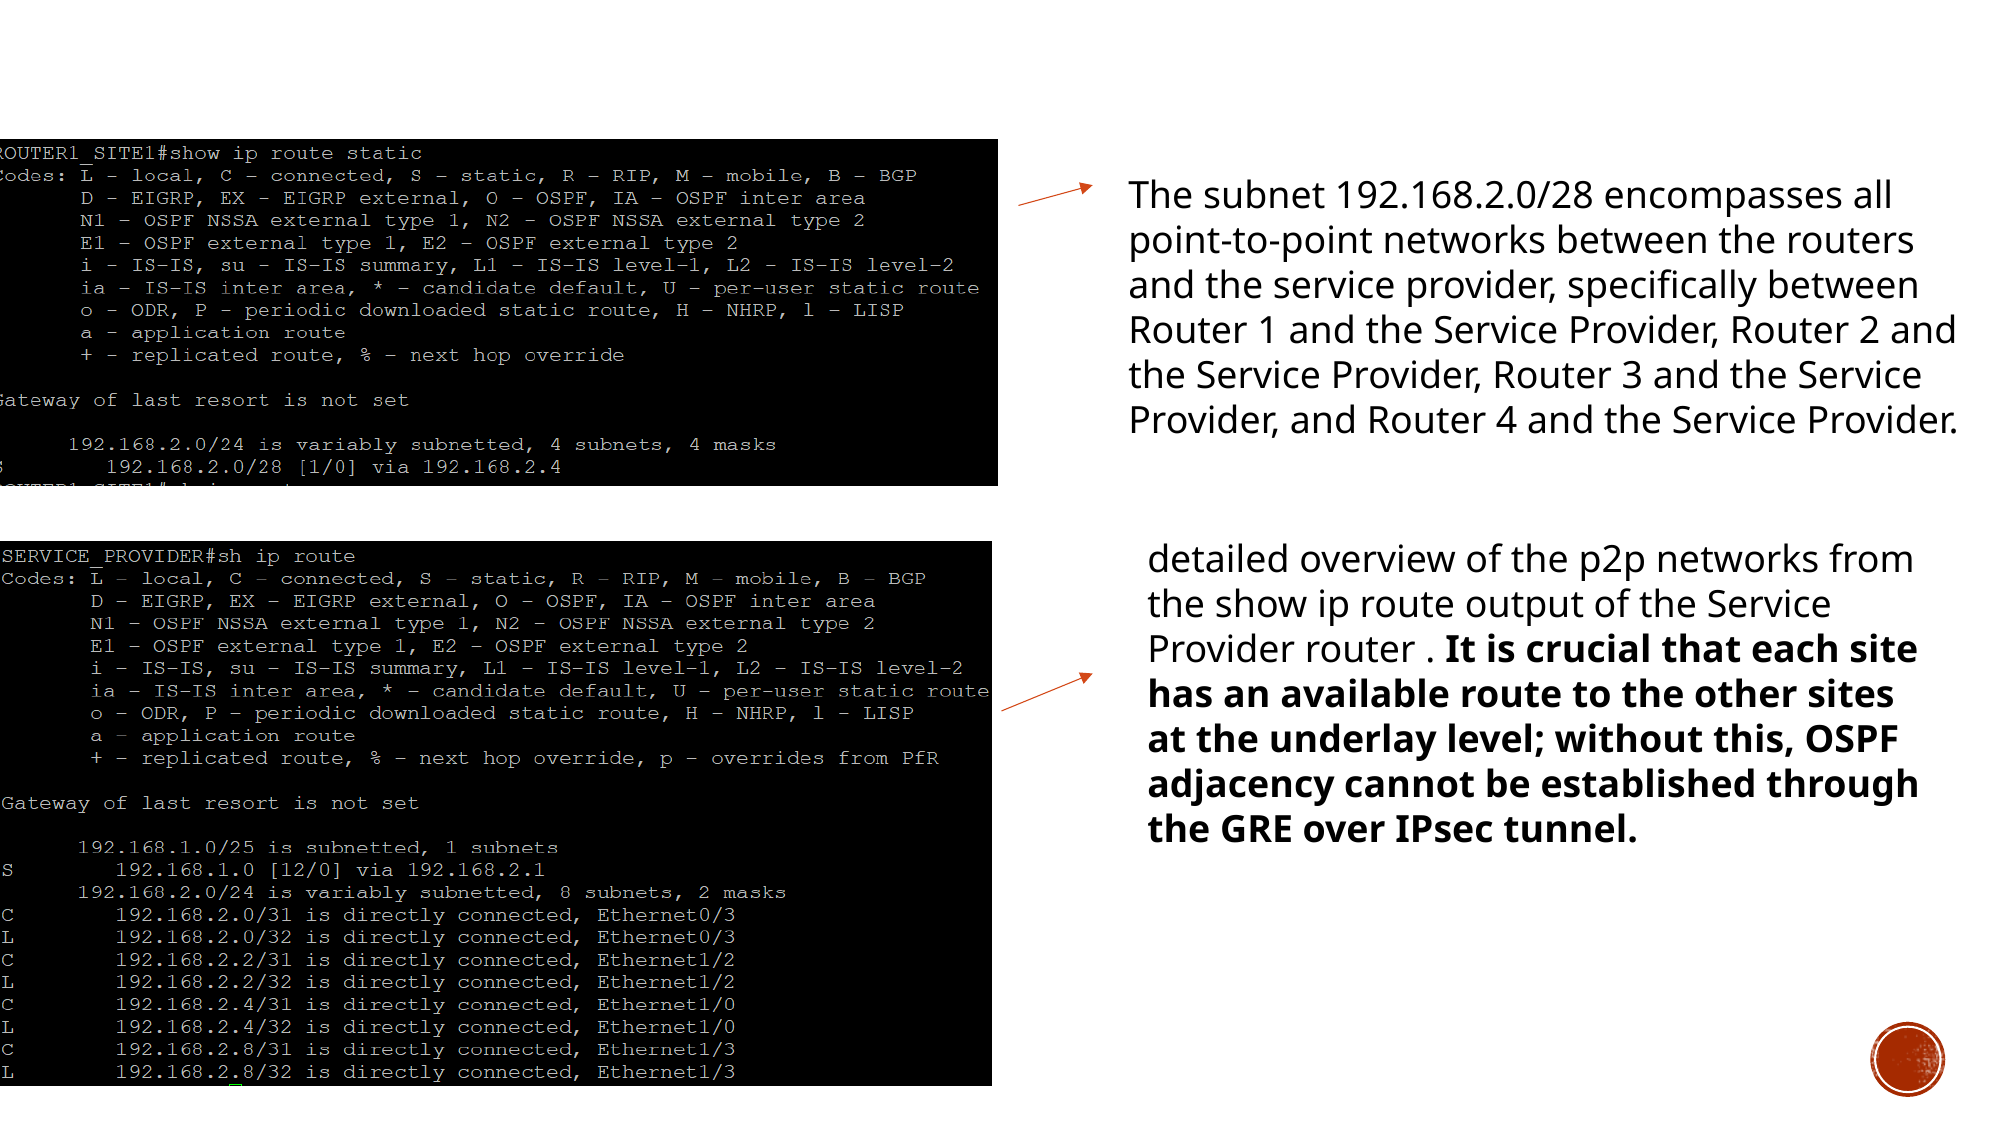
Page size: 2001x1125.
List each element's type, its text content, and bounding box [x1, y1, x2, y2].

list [2, 543, 990, 1085]
text_box The subnet 192.168.2.0/28 encompasses all point-to-point networks between the routers and the service provider, specifically between Router 1 and the Service Provider, Router 2 and the Service Provider, Router 3 and the Service Provider, and Router 4 and the Service Provider. [1113, 163, 2000, 449]
picture [0, 139, 998, 486]
text_box detailed overview of the p2p networks from the show ip route output of the Service Provider router . It is crucial that each site has an available route to the other sites at the underlay level; without this, OSPF adjacency cannot be established through the GRE over IPsec tunnel. [1132, 527, 1940, 858]
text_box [1021, 187, 1091, 203]
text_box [1004, 675, 1091, 709]
